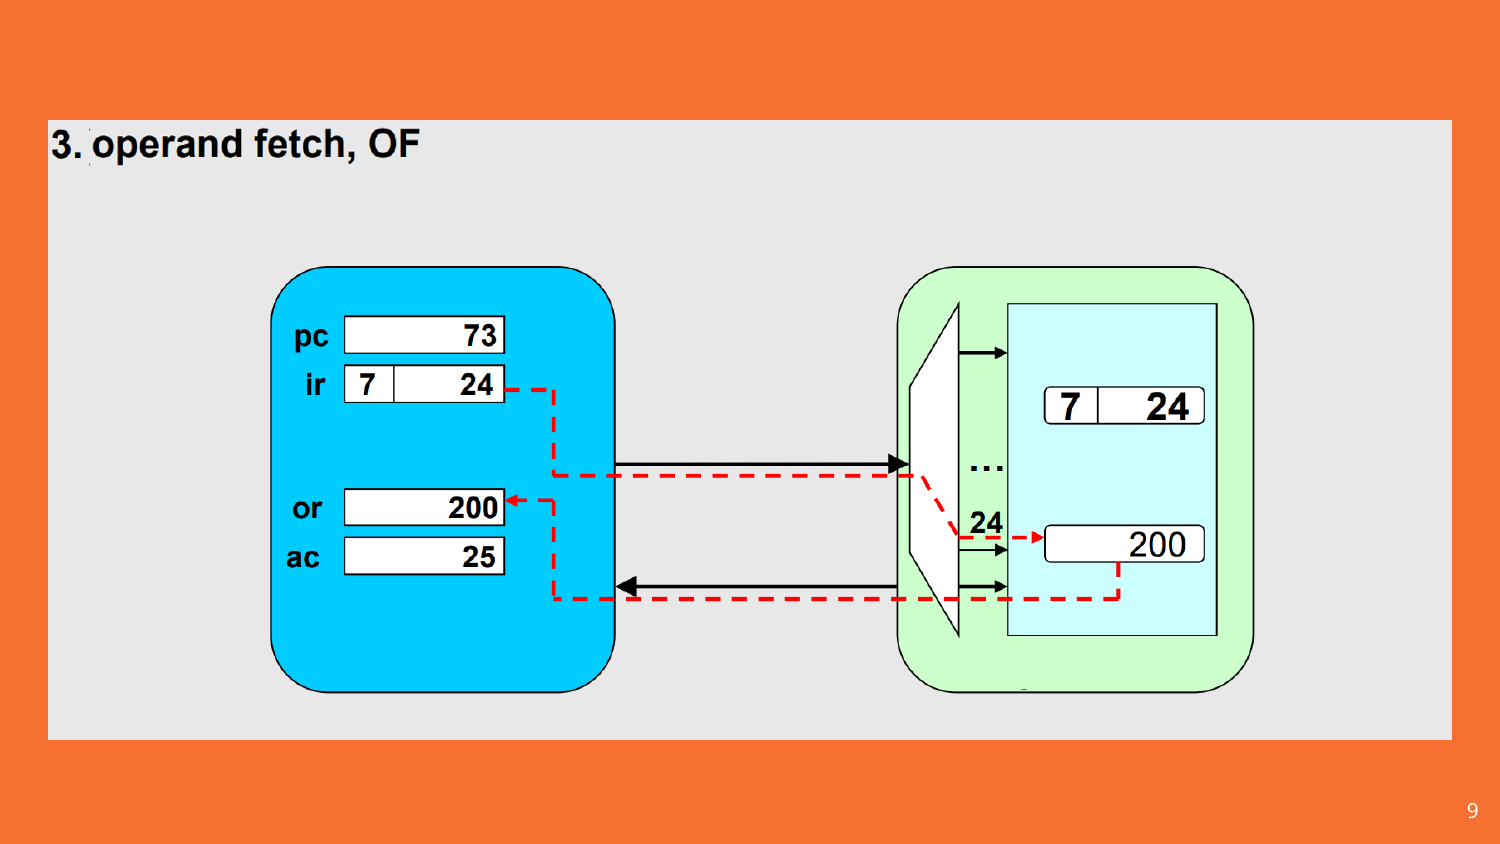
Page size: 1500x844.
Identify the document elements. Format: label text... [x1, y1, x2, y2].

picture [48, 120, 1452, 740]
slide_number 9 [1403, 779, 1494, 844]
